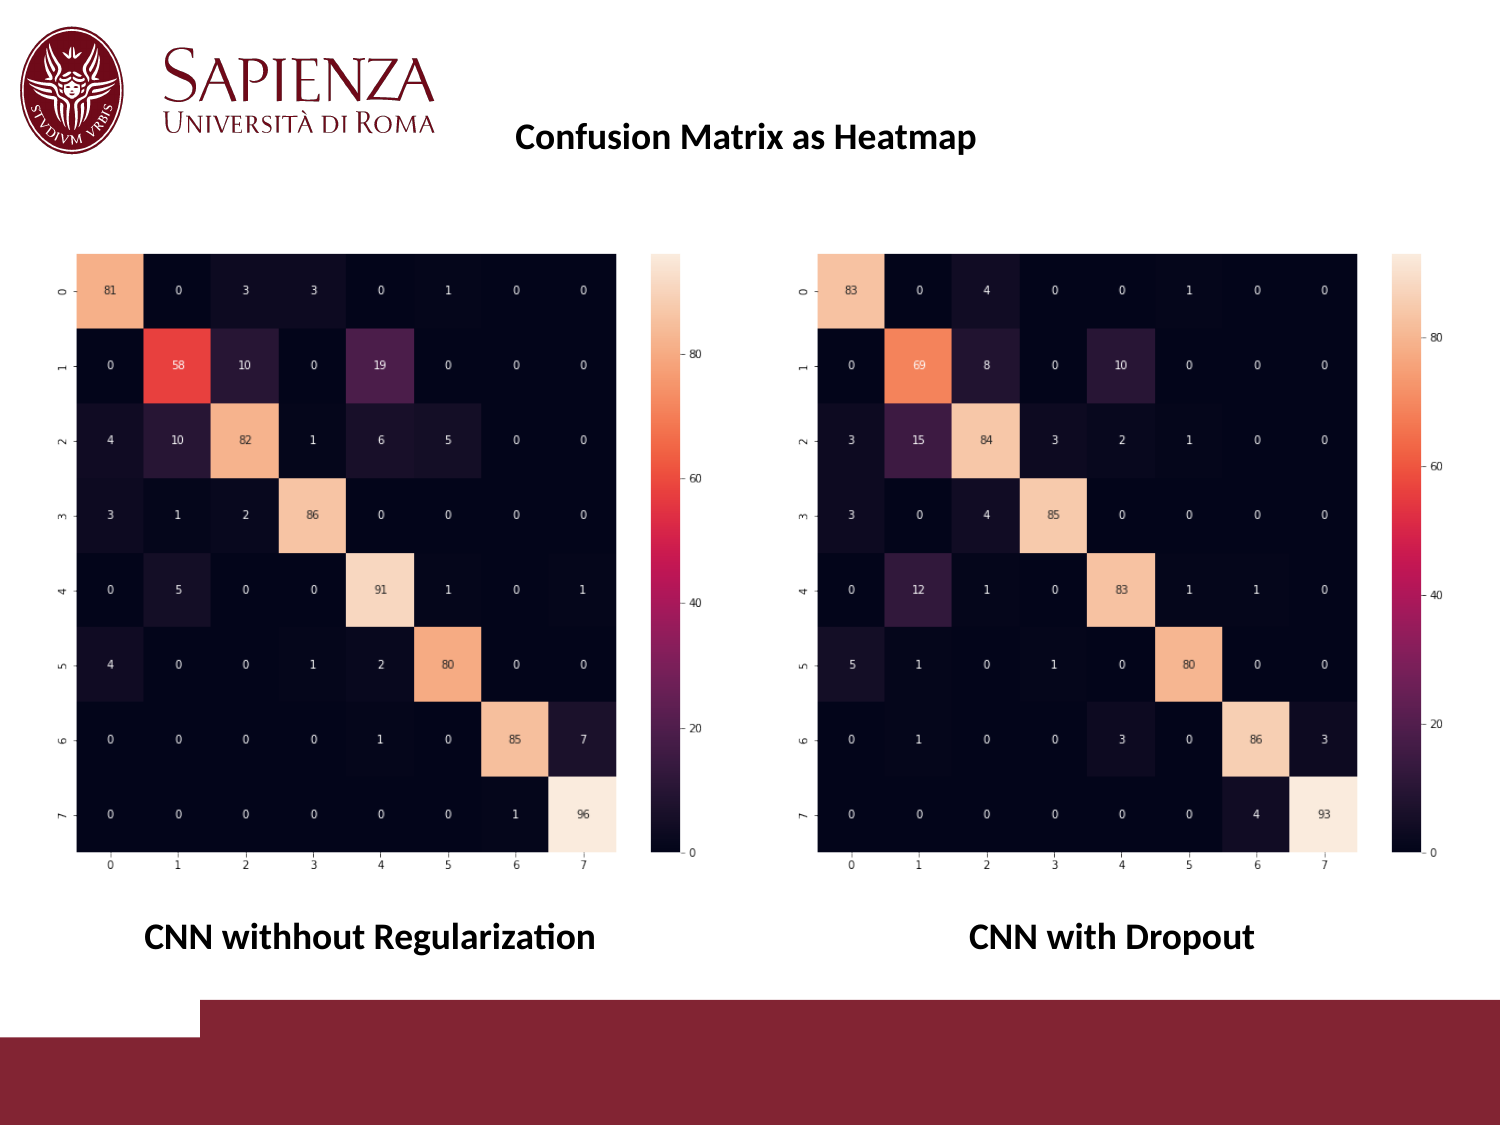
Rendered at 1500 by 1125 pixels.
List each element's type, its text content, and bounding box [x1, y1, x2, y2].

text_box CNN withhout Regularization [129, 904, 629, 982]
picture [49, 246, 709, 879]
picture [17, 19, 437, 156]
text_box CNN with Dropout [954, 904, 1288, 982]
picture [791, 246, 1451, 879]
list Confusion Matrix as Heatmap [500, 104, 1000, 182]
